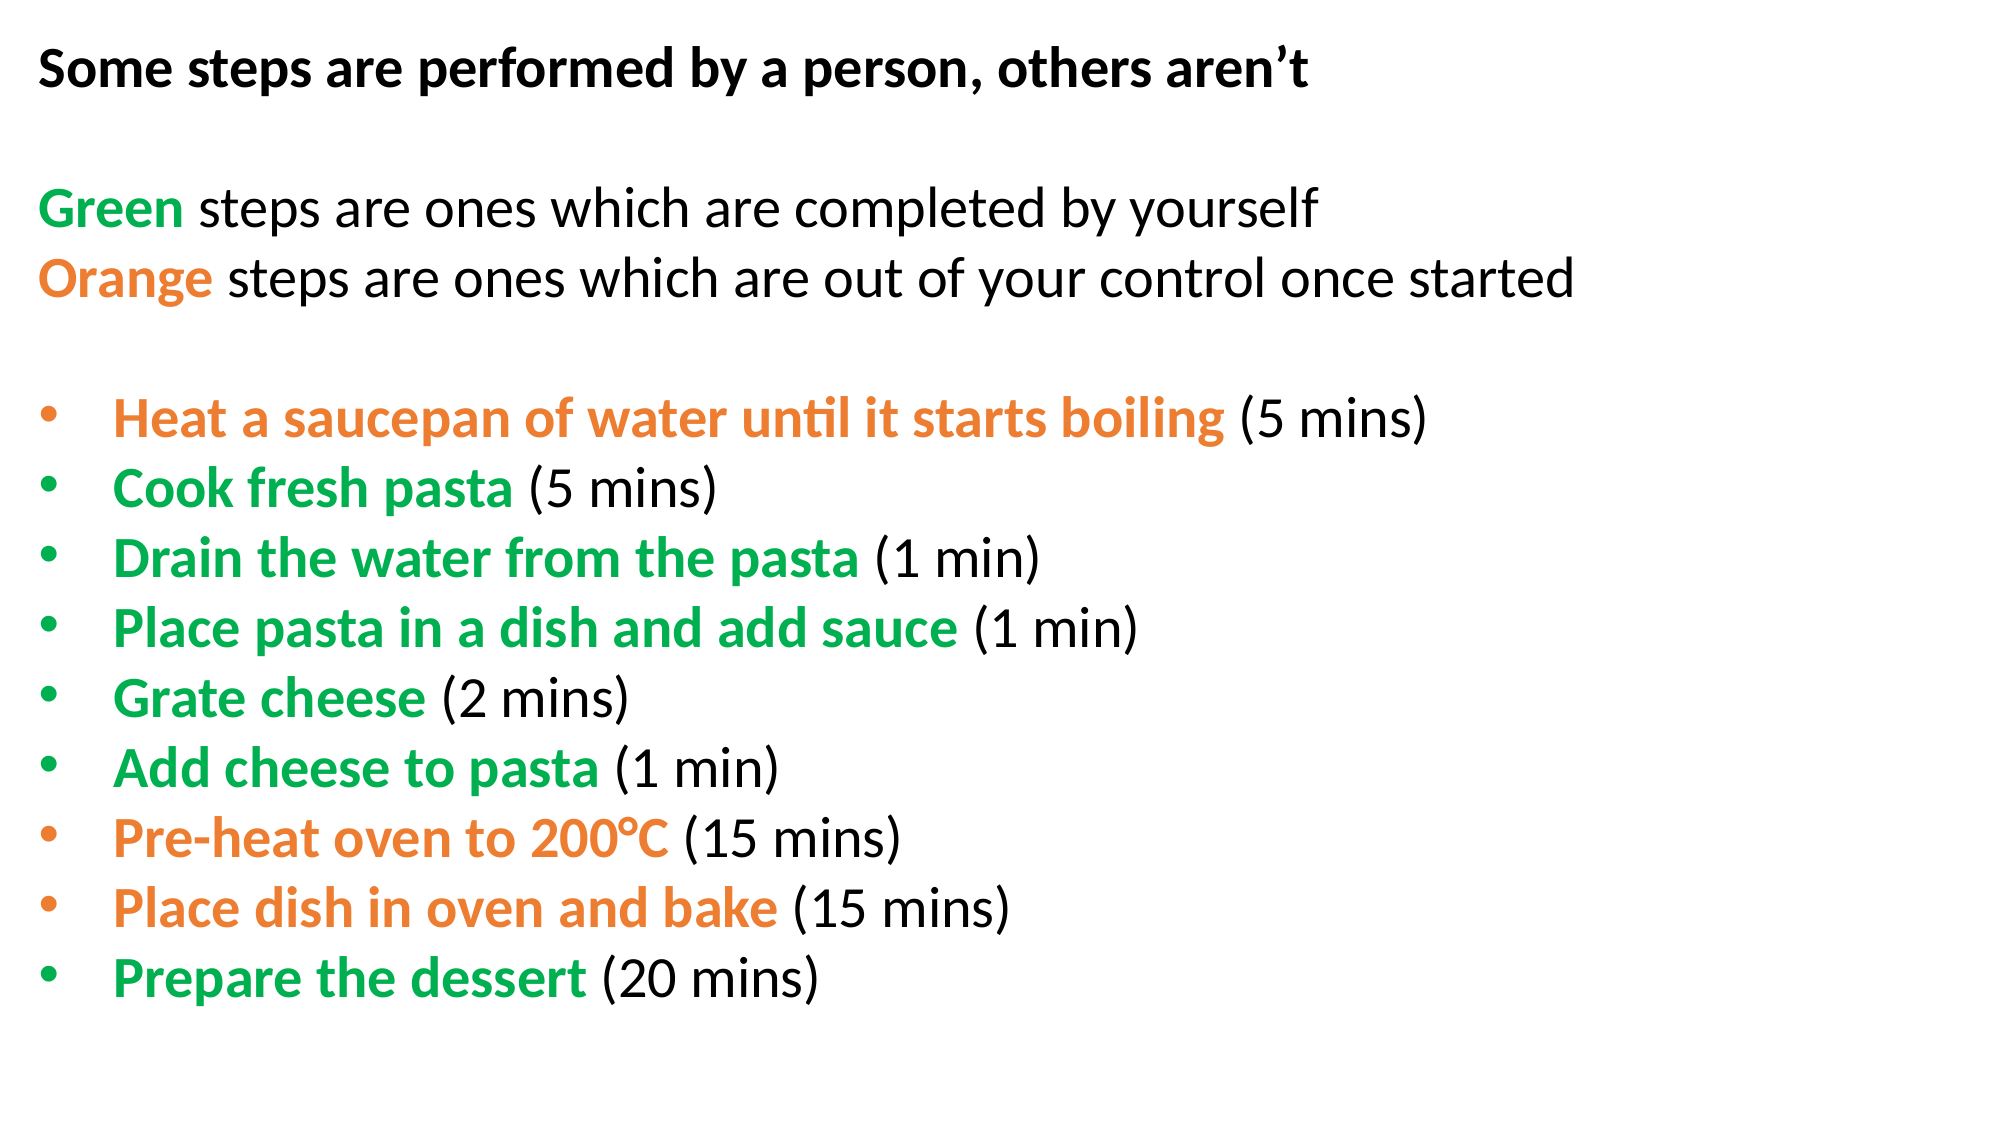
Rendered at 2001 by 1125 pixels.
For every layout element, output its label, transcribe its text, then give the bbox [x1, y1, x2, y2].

text_box Some steps are performed by a person, others aren’t Green steps are ones which are completed by yourself Orange steps are ones which are out of your control once started Heat a saucepan of water until it starts boiling (5 mins) Cook fresh pasta (5 mins) Drain the water from the pasta (1 min) Place pasta in a dish and add sauce (1 min) Grate cheese (2 mins) Add cheese to pasta (1 min) Pre-heat oven to 200°C (15 mins) Place dish in oven and bake (15 mins) Prepare the dessert (20 mins) [23, 21, 1957, 1017]
